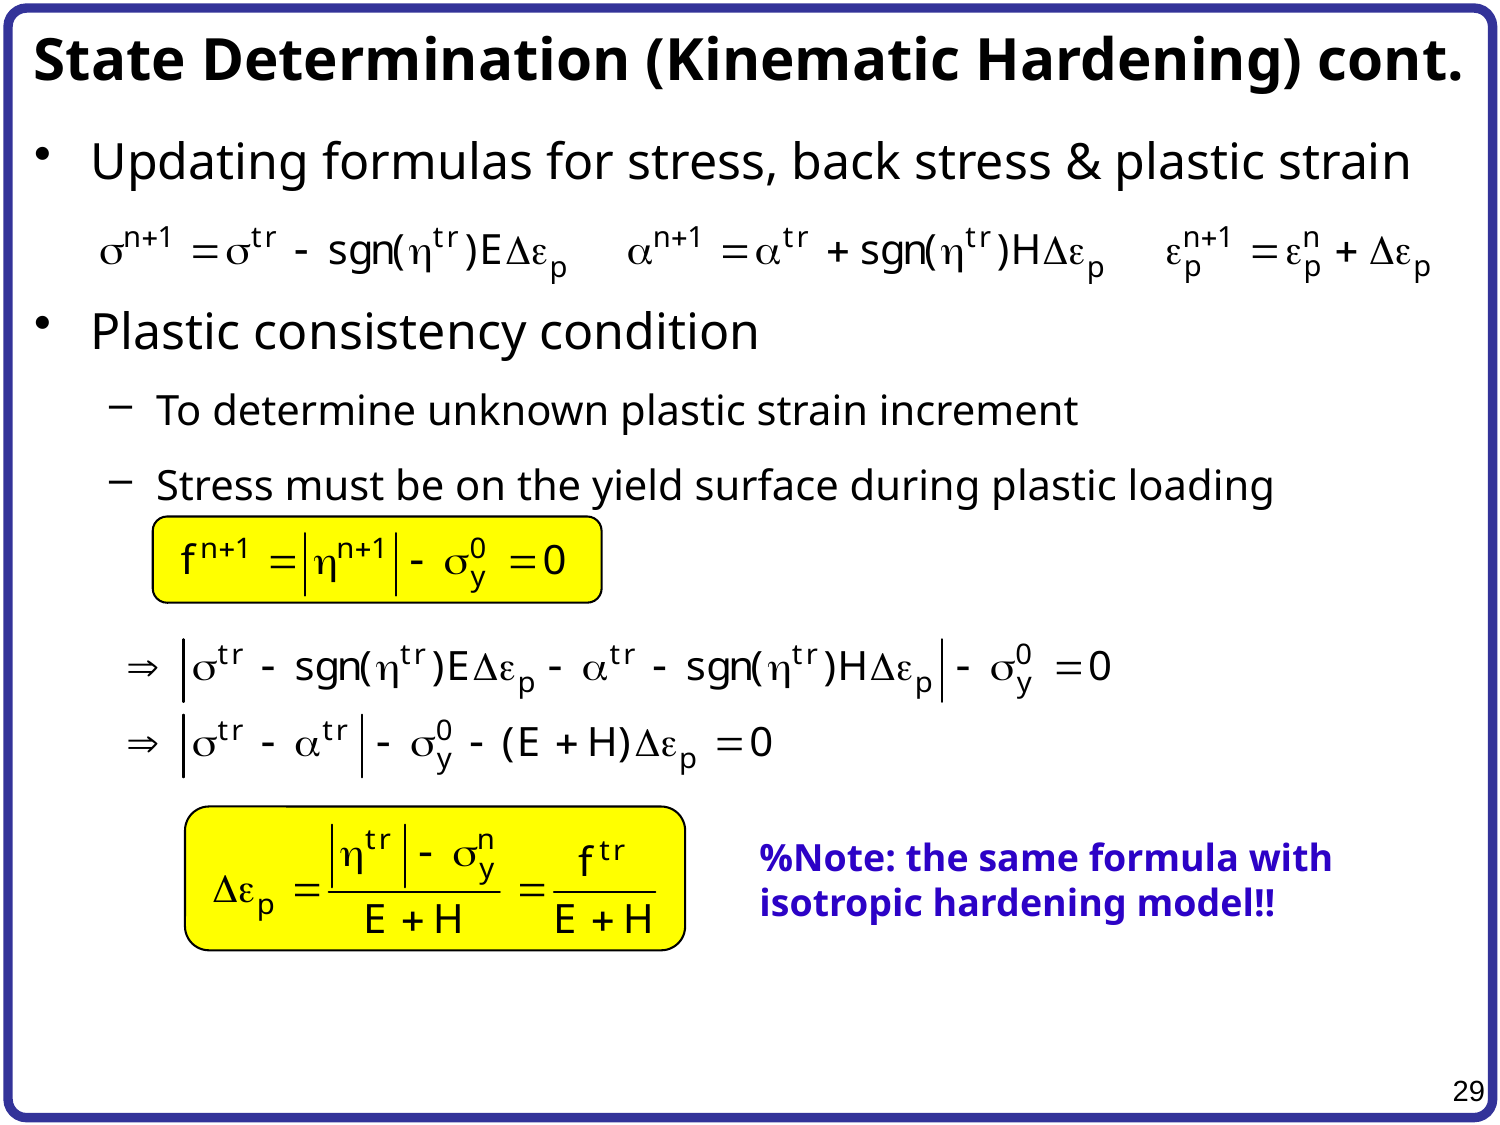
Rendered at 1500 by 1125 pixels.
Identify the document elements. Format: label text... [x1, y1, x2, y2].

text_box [623, 216, 1108, 290]
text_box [95, 216, 570, 290]
text_box %Note: the same formula with isotropic hardening model!! [744, 826, 1359, 932]
list Updating formulas for stress, back stress & plastic strain Plastic consistency condition To determine unknown plastic strain increment Stress must be on the yield surface during plastic loading [18, 121, 1481, 1086]
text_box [123, 632, 1119, 784]
text_box [184, 806, 686, 951]
text_box [152, 516, 602, 603]
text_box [208, 819, 662, 942]
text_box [177, 527, 574, 602]
title State Determination (Kinematic Hardening) cont. [6, 7, 1492, 106]
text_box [1161, 216, 1434, 290]
